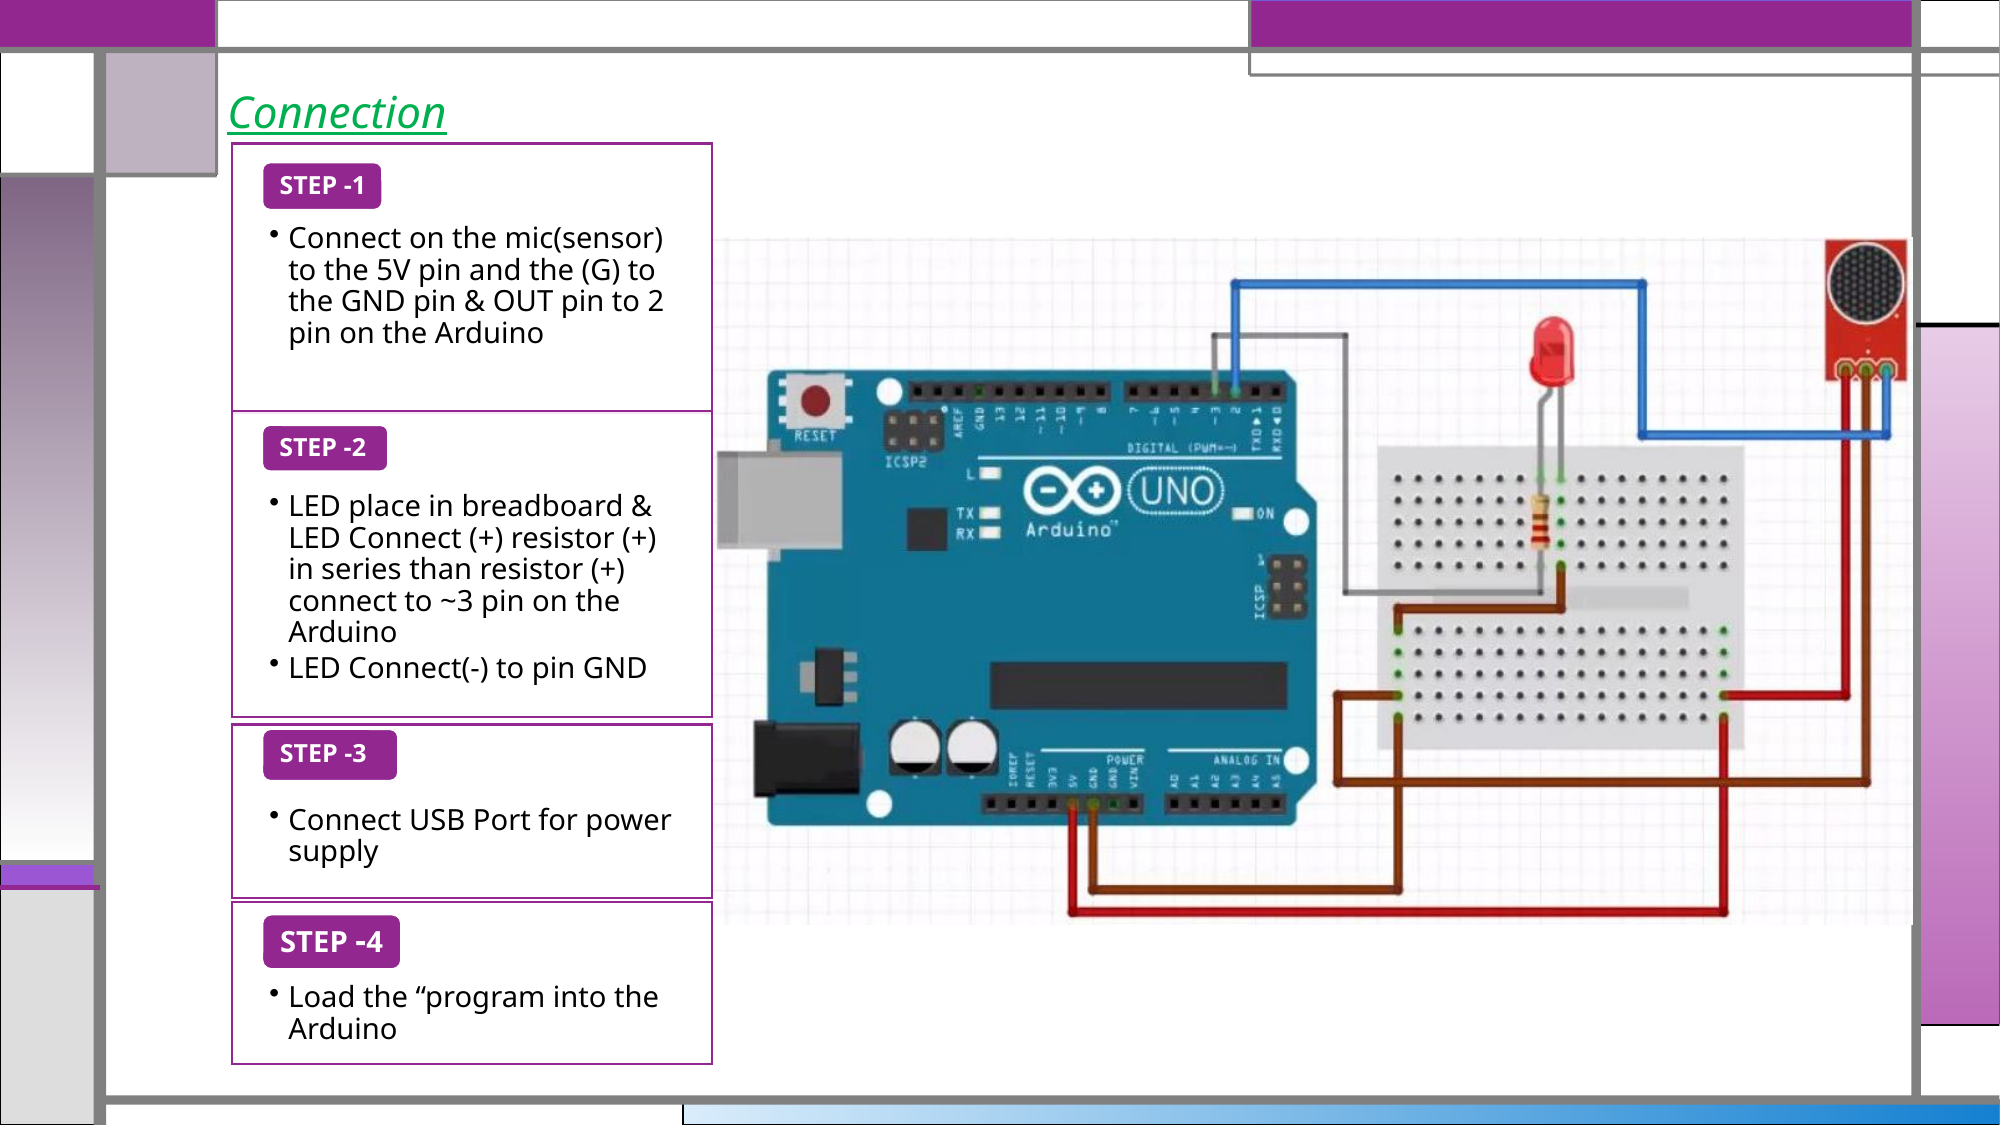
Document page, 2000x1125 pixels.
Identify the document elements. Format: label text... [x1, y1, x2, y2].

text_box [232, 141, 713, 1067]
title Connection [212, 82, 1788, 146]
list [713, 237, 1913, 925]
